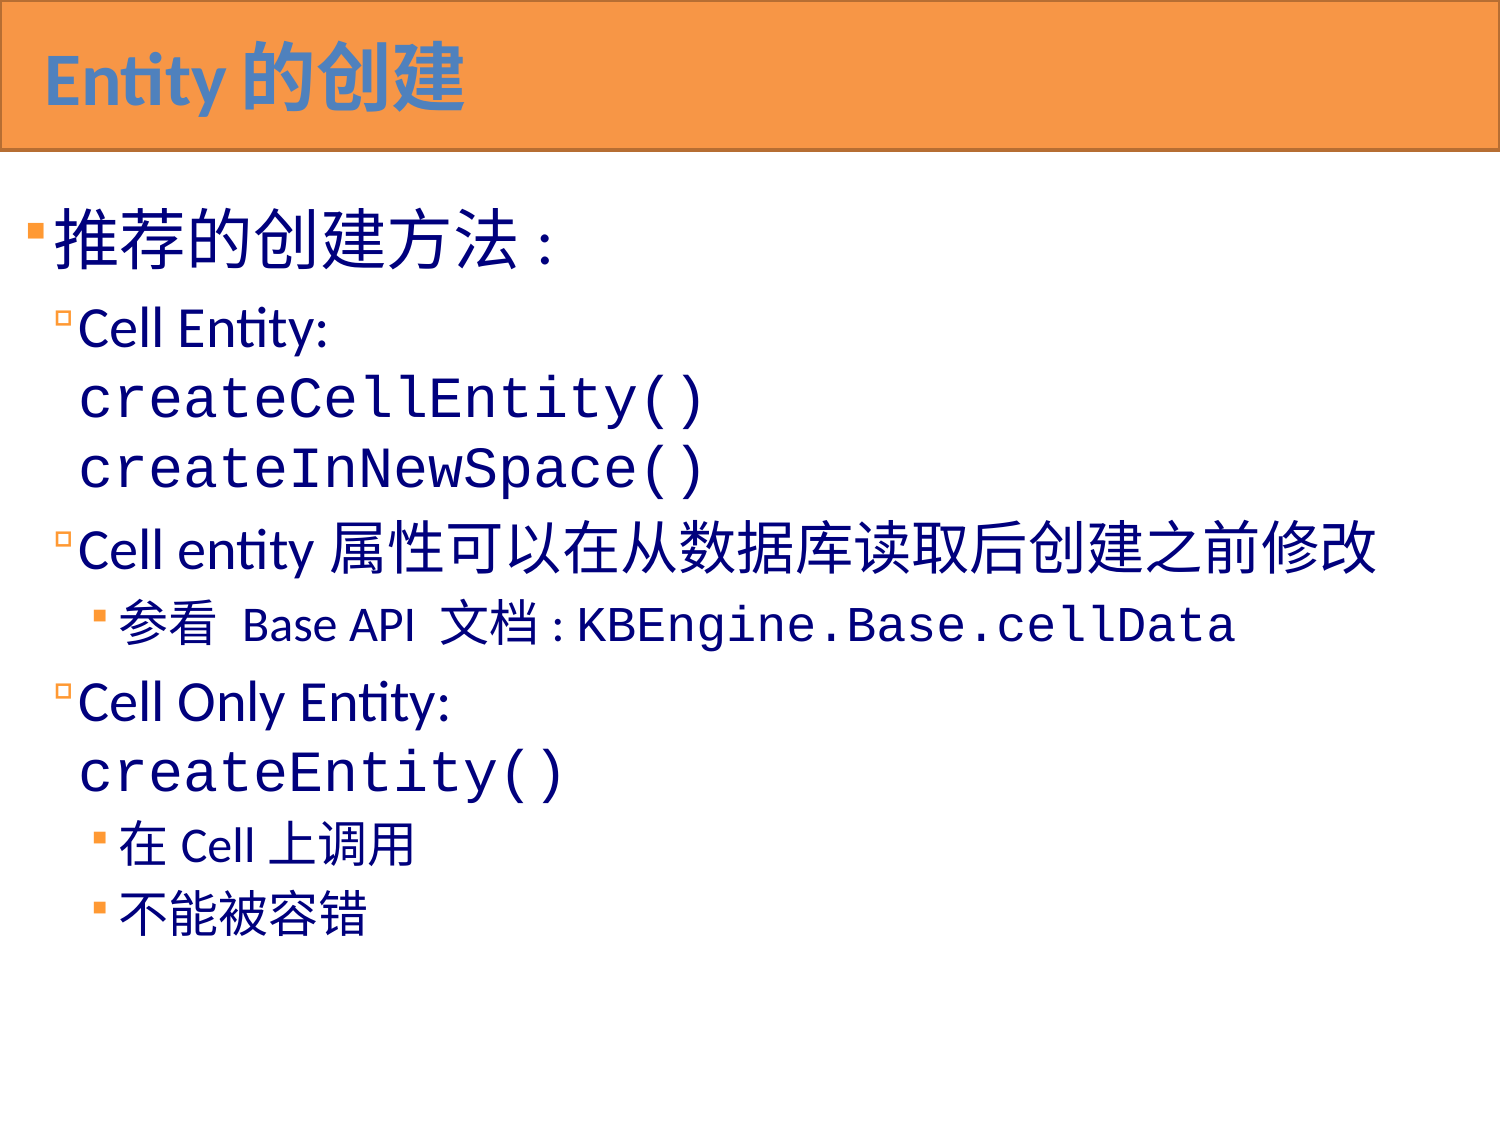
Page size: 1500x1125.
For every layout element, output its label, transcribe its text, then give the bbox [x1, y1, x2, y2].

text_box 推荐的创建方法: Cell Entity: createCellEntity() createInNewSpace() Cell entity属性可以在从数据库读取后创建之前修改 参看 Base API 文档: KBEngine.Base.cellData Cell Only Entity: createEntity() 在Cell上调用 不能被容错 [14, 196, 1500, 1071]
title Entity的创建 [29, 21, 1483, 129]
text_box [0, 0, 1500, 152]
